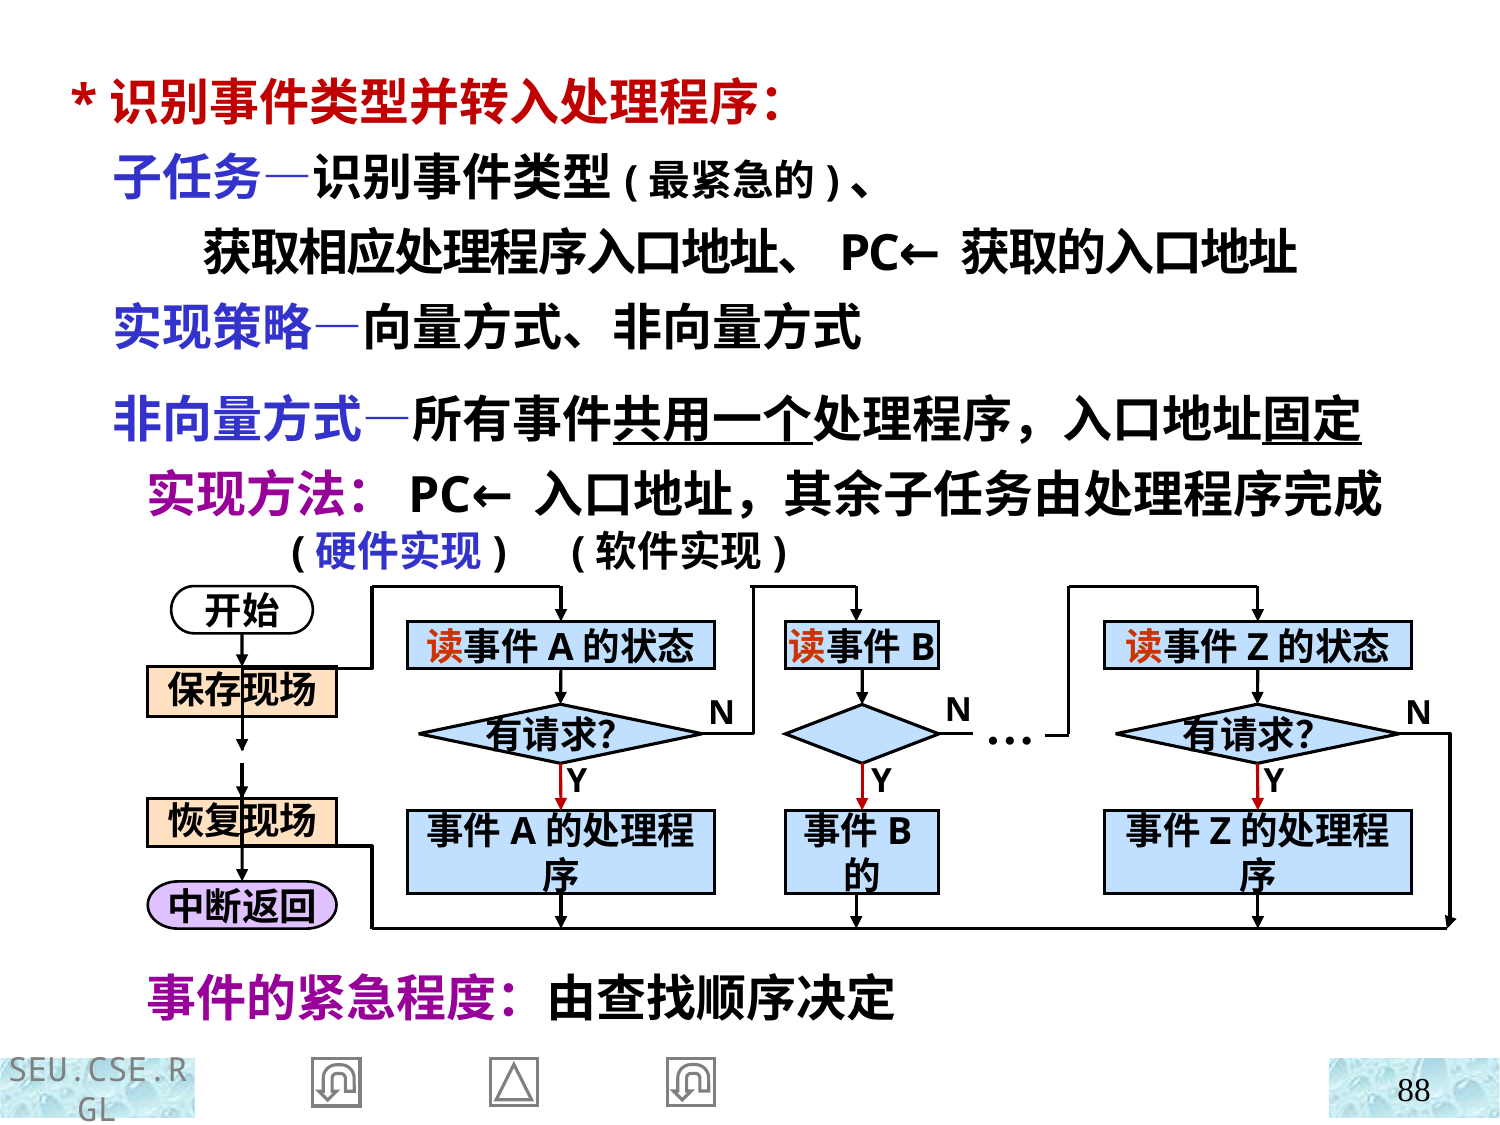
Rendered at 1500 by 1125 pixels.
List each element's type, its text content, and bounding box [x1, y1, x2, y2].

text_box [490, 1058, 538, 1106]
text_box *识别事件类型并转入处理程序： 子任务—识别事件类型(最紧急的)、 获取相应处理程序入口地址、PC←获取的入口地址 实现策略—向量方式、非向量方式 [29, 47, 1471, 363]
text_box 非向量方式—所有事件共用一个处理程序，入口地址固定 实现方法：PC←入口地址，其余子任务由处理程序完成 (硬件实现) (软件实现) [29, 365, 1471, 583]
text_box 事件的紧急程度：由查找顺序决定 [29, 944, 1471, 1034]
text_box [667, 1058, 715, 1106]
slide_number 88 [1328, 1058, 1500, 1118]
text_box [147, 585, 1448, 929]
text_box [312, 1058, 361, 1107]
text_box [0, 1058, 195, 1118]
